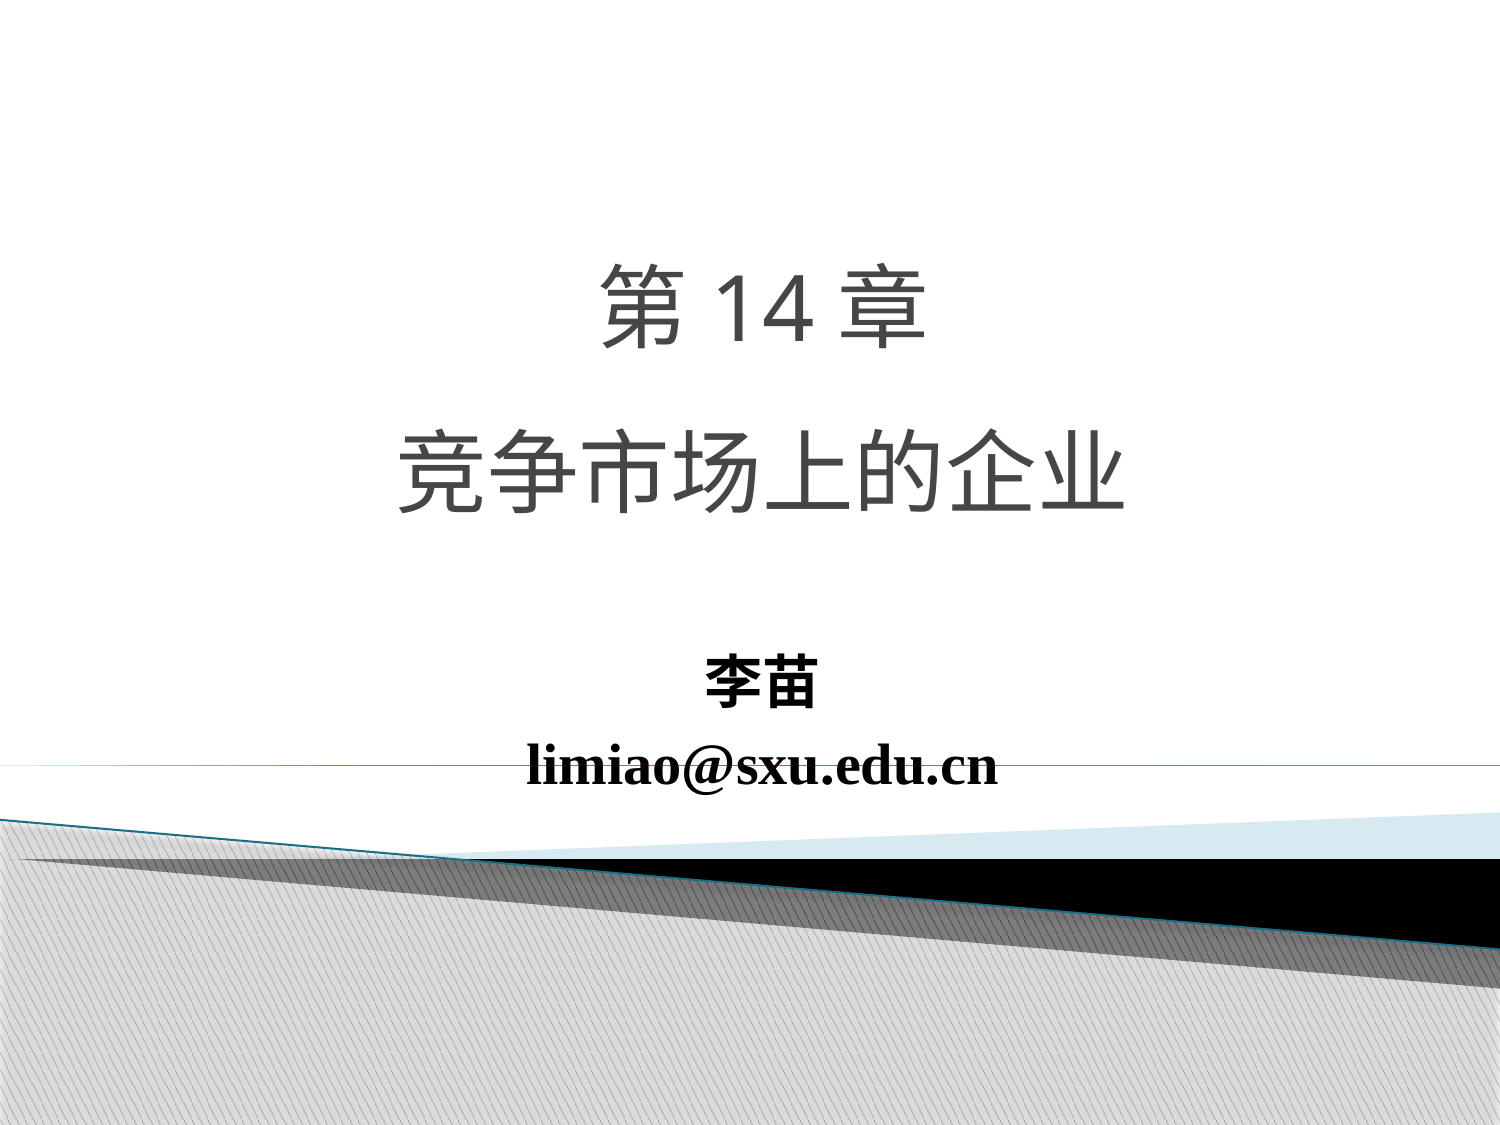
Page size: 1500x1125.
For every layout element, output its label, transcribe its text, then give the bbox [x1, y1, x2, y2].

picture [5, 859, 1500, 989]
text_box 第14章 竞争市场上的企业 [112, 187, 1413, 588]
text_box 李苗 limiao@sxu.edu.cn [124, 637, 1400, 835]
